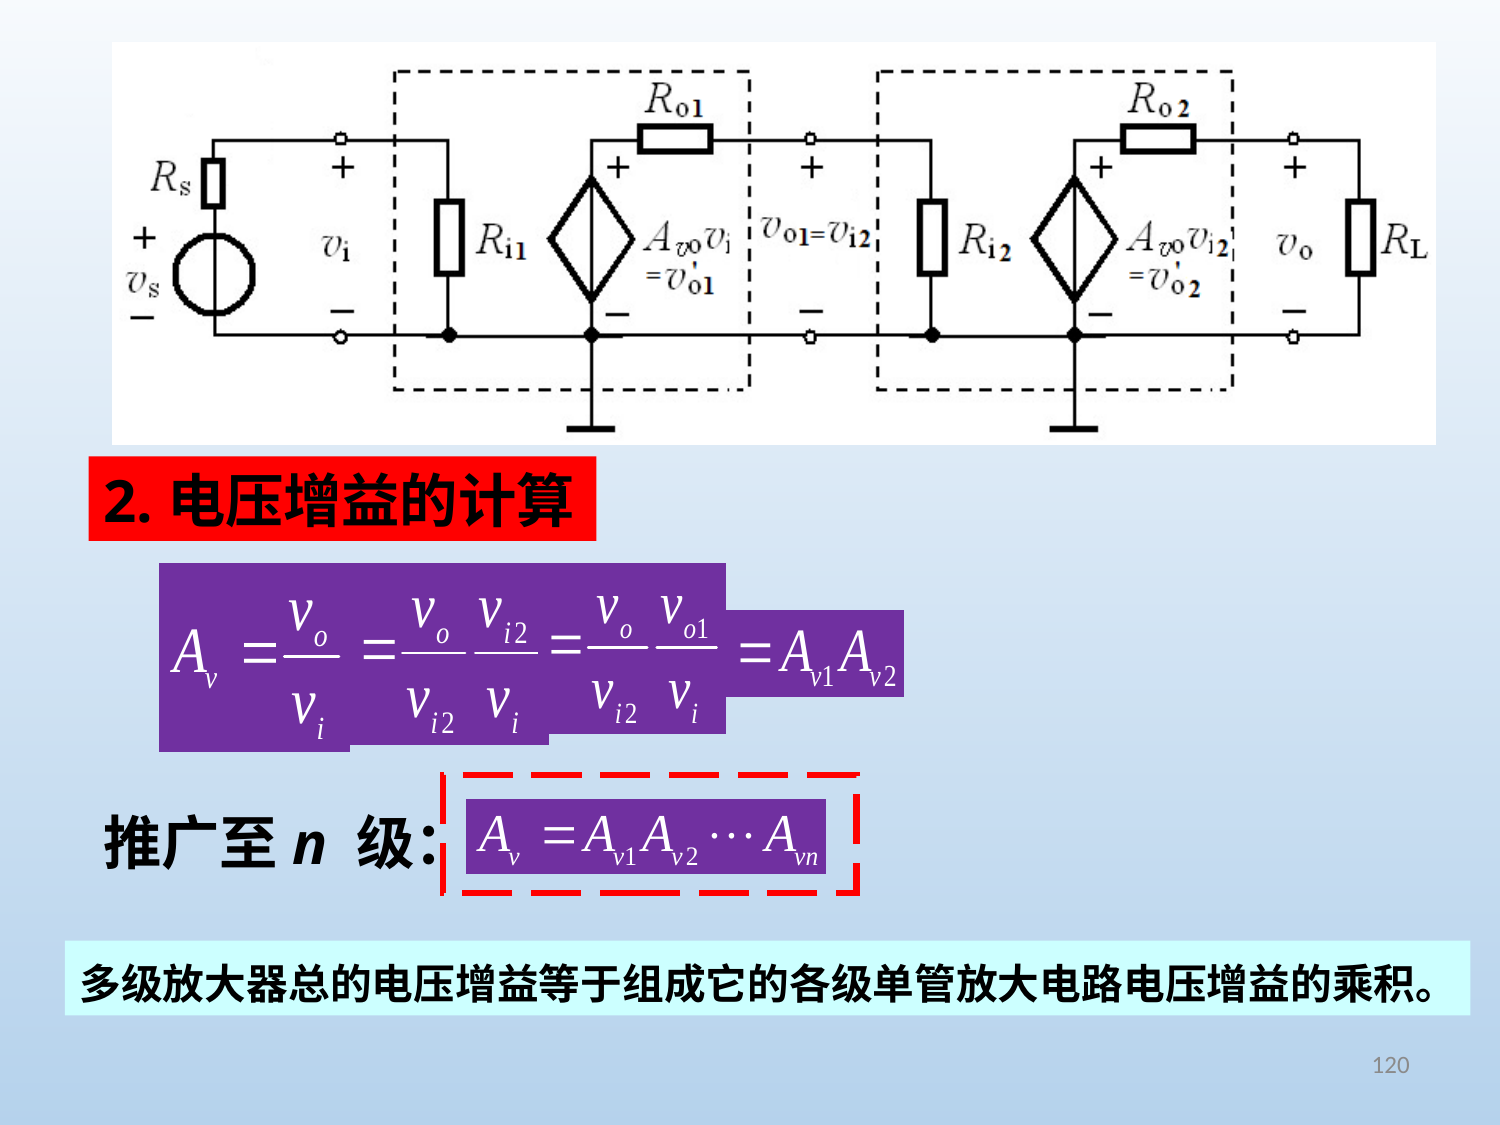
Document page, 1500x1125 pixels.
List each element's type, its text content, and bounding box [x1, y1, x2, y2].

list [537, 562, 727, 735]
text_box 推广至n 级： [88, 798, 442, 884]
picture [112, 42, 1436, 445]
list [159, 562, 351, 752]
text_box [466, 798, 827, 875]
text_box 2.电压增益的计算 [88, 456, 597, 541]
text_box [442, 774, 857, 893]
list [726, 609, 904, 698]
slide_number 120 [1074, 1024, 1425, 1103]
text_box 多级放大器总的电压增益等于组成它的各级单管放大电路电压增益的乘积。 [64, 940, 1471, 1016]
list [348, 562, 550, 746]
